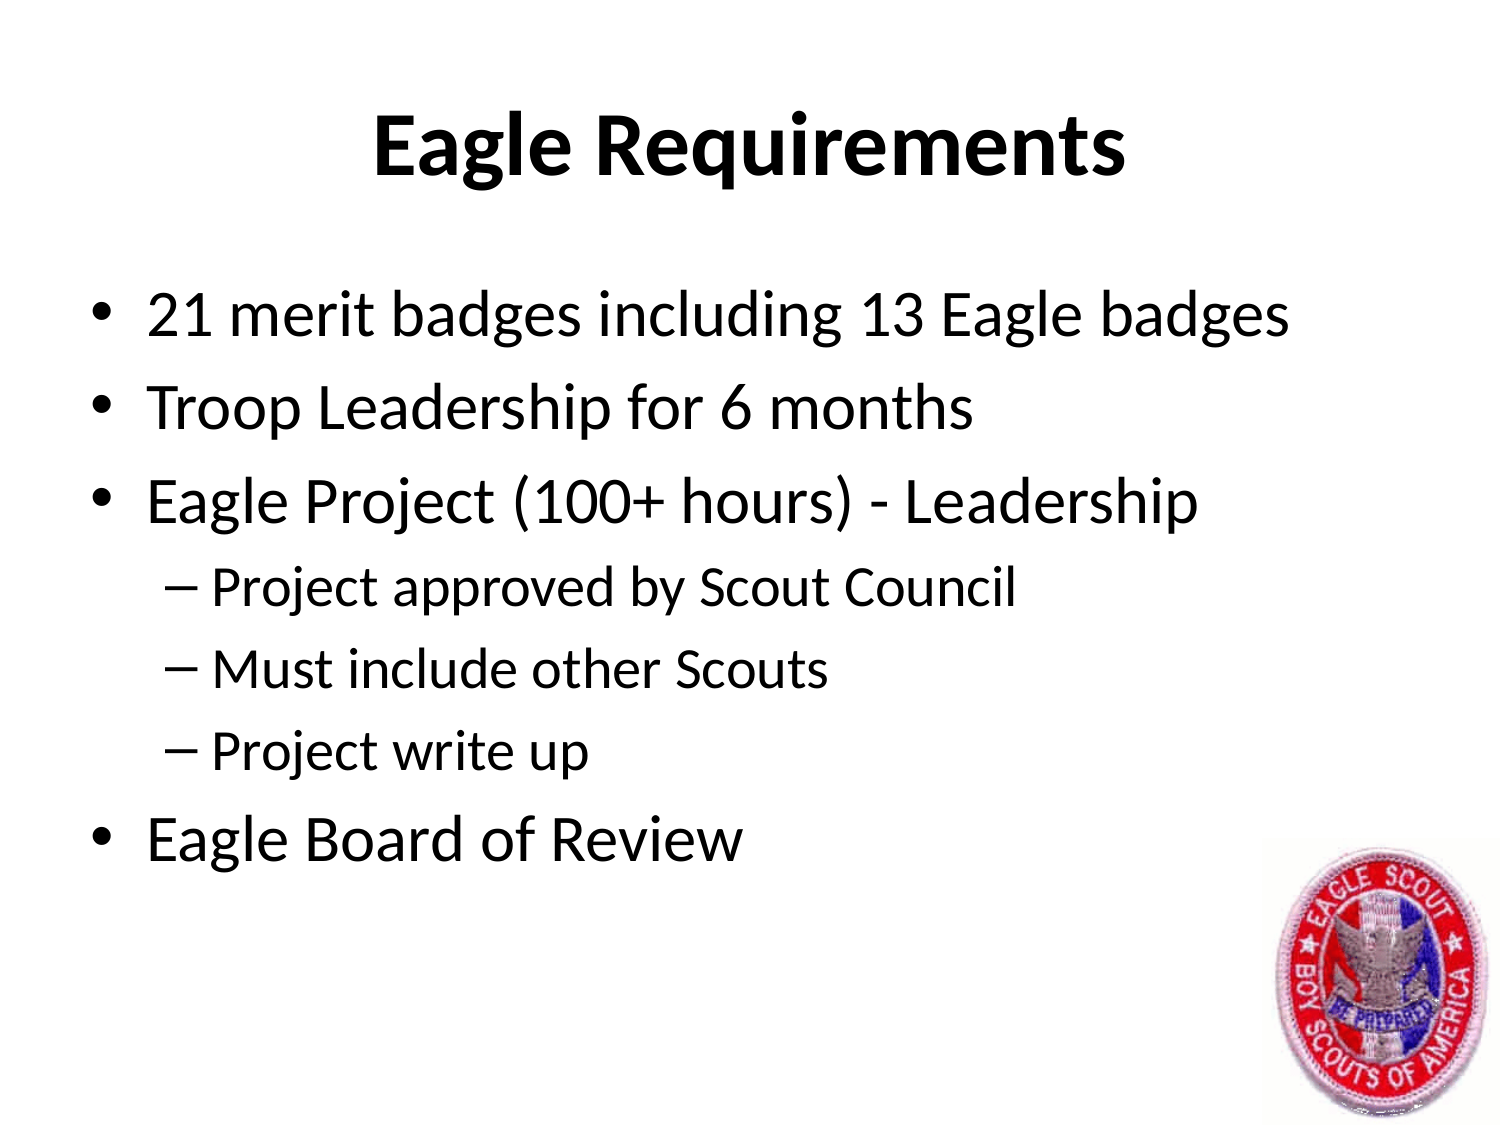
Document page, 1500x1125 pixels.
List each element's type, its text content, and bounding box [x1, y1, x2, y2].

list 21 merit badges including 13 Eagle badges Troop Leadership for 6 months Eagle Project (100+ hours) - Leadership Project approved by Scout Council Must include other Scouts Project write up Eagle Board of Review [75, 262, 1425, 1005]
picture [1262, 838, 1500, 1125]
title Eagle Requirements [75, 45, 1425, 233]
